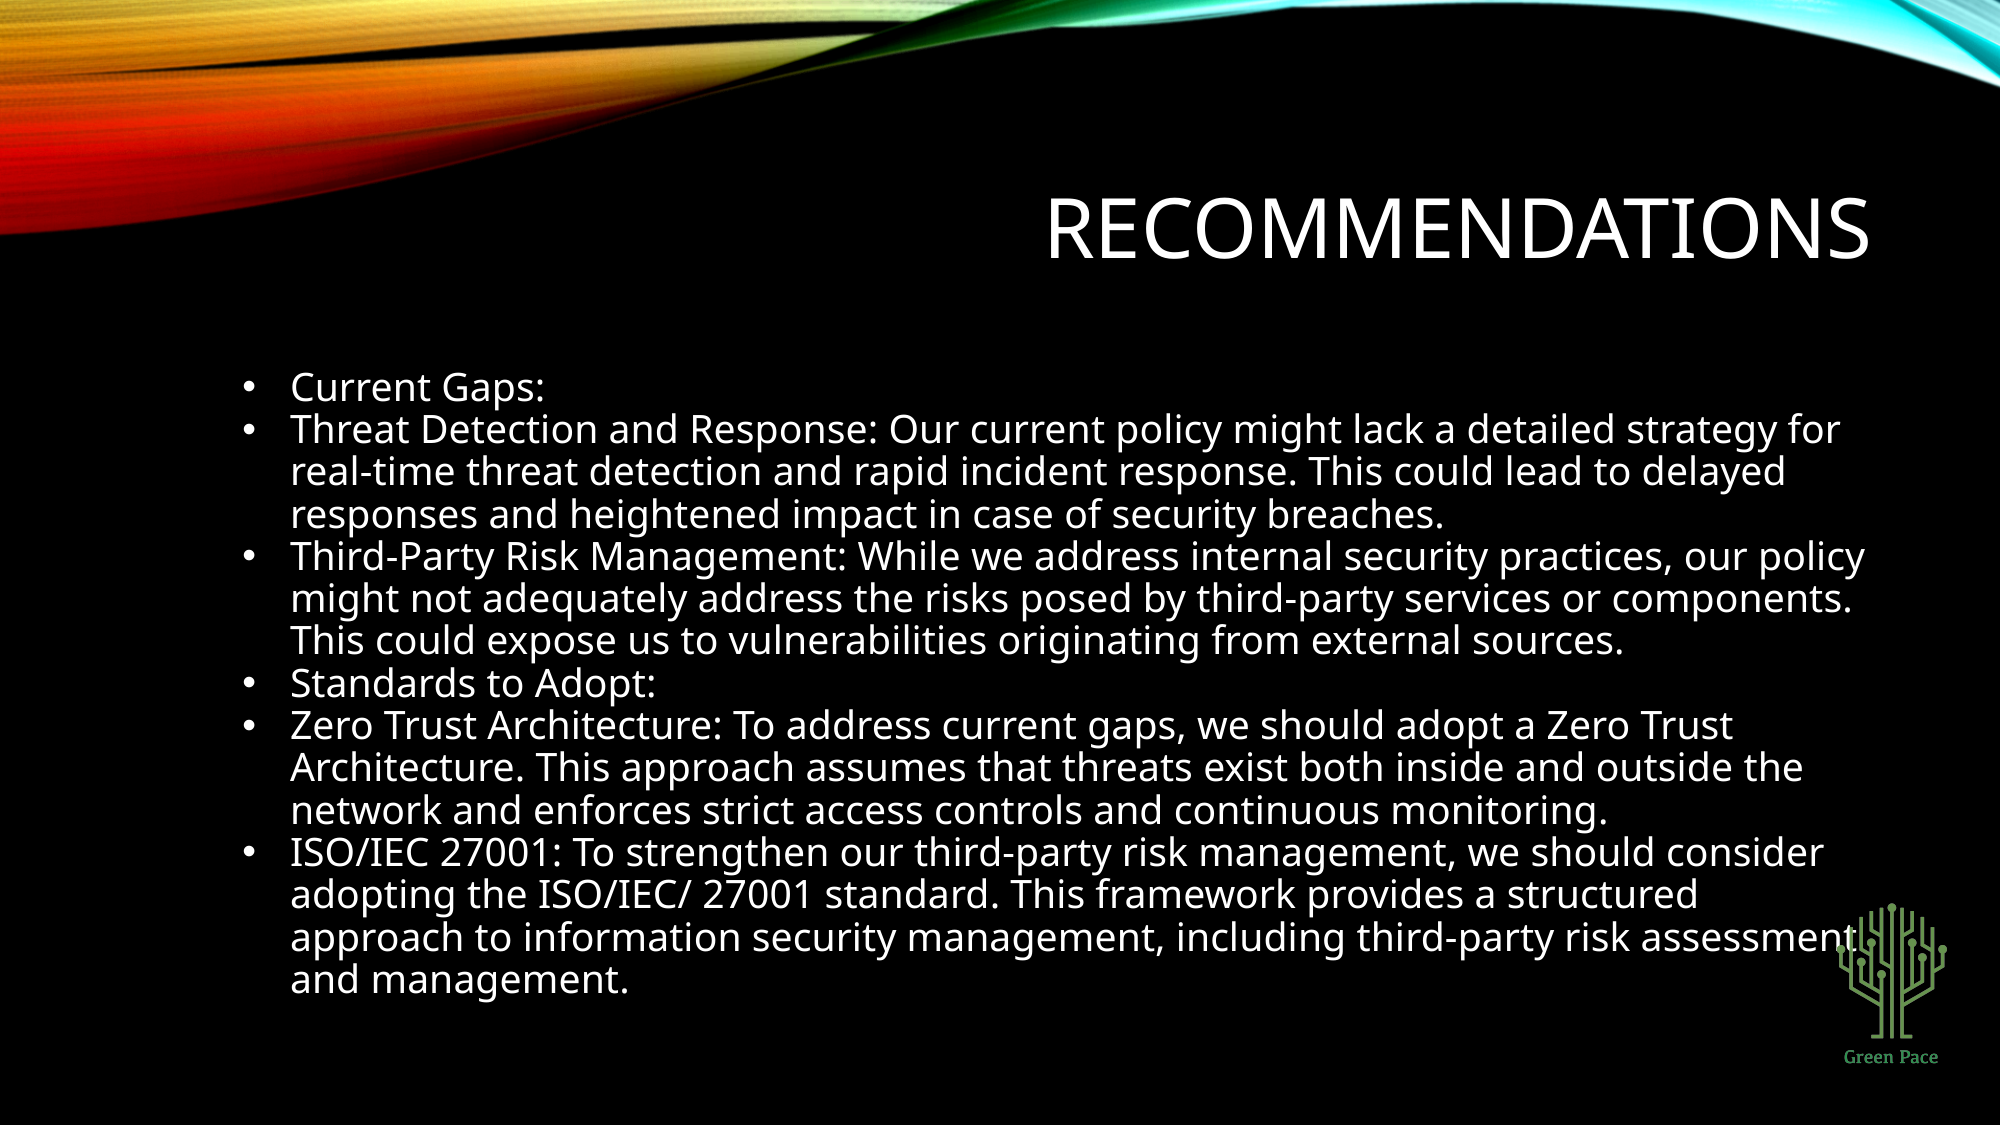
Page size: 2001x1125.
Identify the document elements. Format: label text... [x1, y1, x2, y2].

picture [1817, 892, 1964, 1082]
picture [0, 0, 2000, 237]
list Current Gaps: Threat Detection and Response: Our current policy might lack a detailed strategy for real-time threat detection and rapid incident response. This could lead to delayed responses and heightened impact in case of security breaches. Third-Party Risk Management: While we address internal security practices, our policy might not adequately address the risks posed by third-party services or components. This could expose us to vulnerabilities originating from external sources. Standards to Adopt: Zero Trust Architecture: To address current gaps, we should adopt a Zero Trust Architecture. This approach assumes that threats exist both inside and outside the network and enforces strict access controls and continuous monitoring. ISO/IEC 27001: To strengthen our third-party risk management, we should consider adopting the ISO/IEC/ 27001 standard. This framework provides a structured approach to information security management, including third-party risk assessment and management. [75, 360, 1888, 1021]
title RECOMMENDATIONS [474, 125, 1888, 338]
